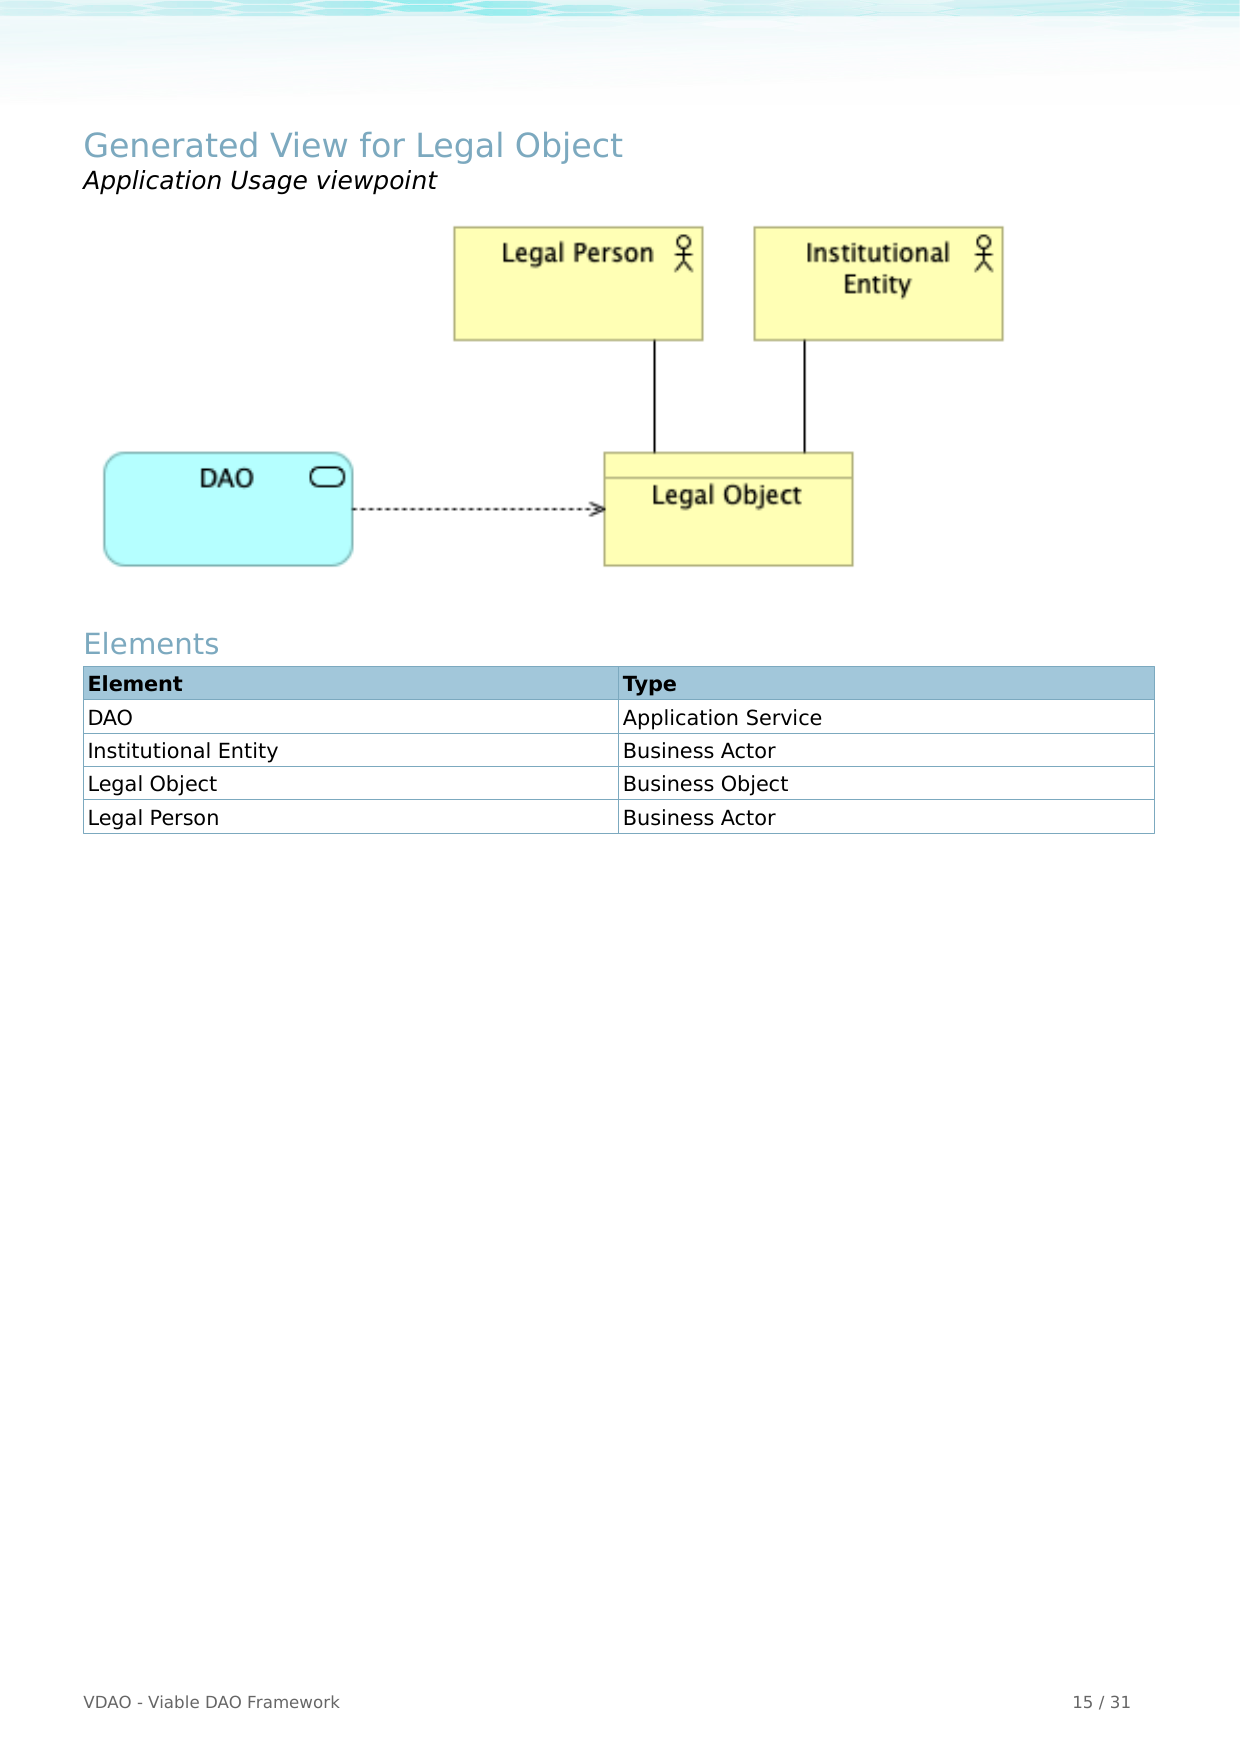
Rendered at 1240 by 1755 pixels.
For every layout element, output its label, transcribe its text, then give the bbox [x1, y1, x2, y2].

text_box / 31 [1093, 1649, 1157, 1755]
text_box Business Actor [618, 799, 1155, 834]
text_box 15 [924, 1649, 1093, 1755]
text_box Institutional Entity [83, 733, 618, 766]
text_box Element [83, 666, 618, 699]
text_box VDAO - Viable DAO Framework [83, 1649, 924, 1755]
text_box Business Object [618, 766, 1155, 799]
text_box Legal Object [83, 766, 618, 799]
picture [0, 0, 1240, 105]
text_box Legal Person [83, 799, 618, 834]
picture [83, 205, 1026, 588]
text_box Type [618, 666, 1155, 699]
text_box Generated View for Legal Object [83, 124, 1157, 164]
text_box Application Usage viewpoint [83, 164, 1157, 196]
text_box DAO [83, 699, 618, 733]
text_box Business Actor [618, 733, 1155, 766]
text_box Elements [83, 587, 1155, 661]
text_box Application Service [618, 699, 1155, 733]
